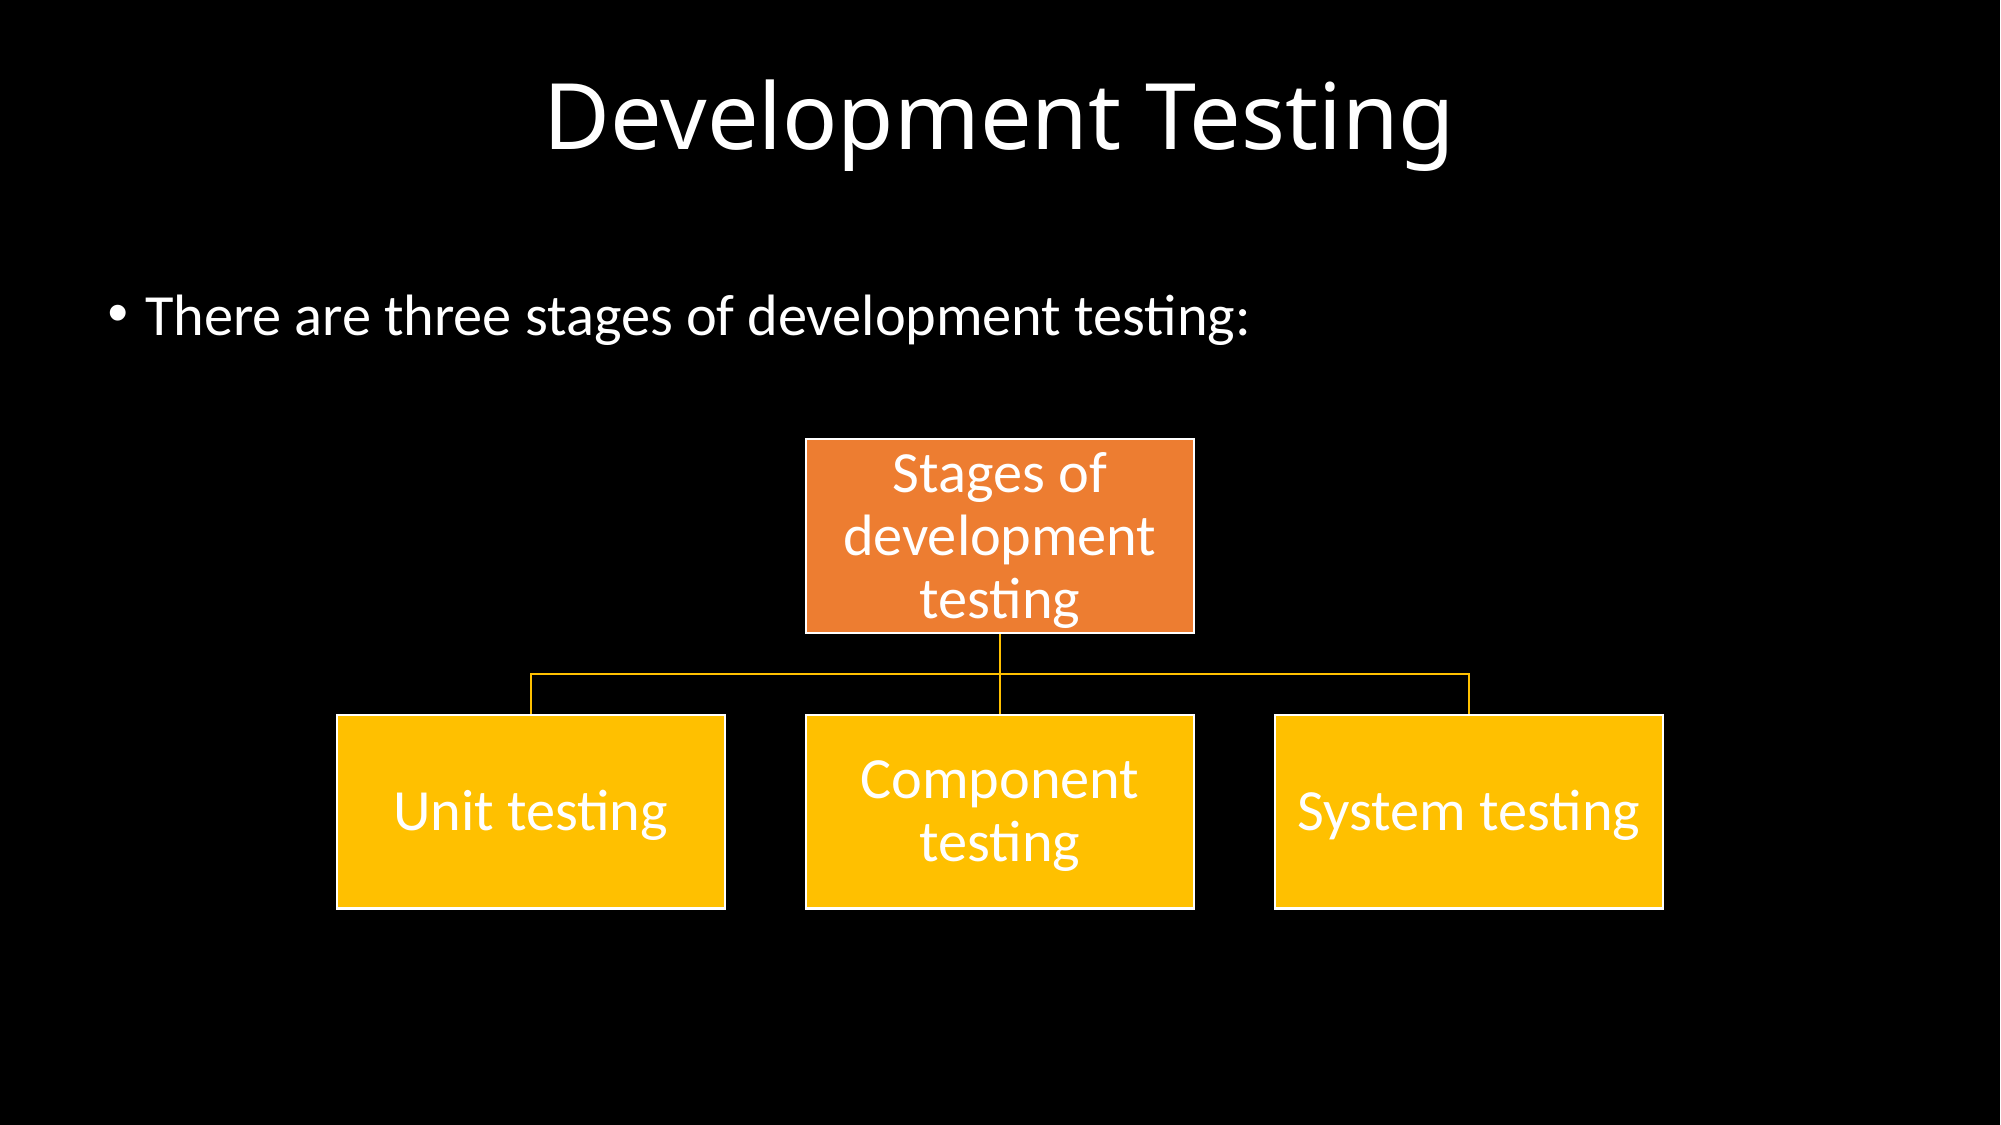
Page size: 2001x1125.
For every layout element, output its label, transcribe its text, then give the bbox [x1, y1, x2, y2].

title Development Testing [137, 11, 1863, 229]
list There are three stages of development testing: [92, 277, 1863, 1014]
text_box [336, 418, 1664, 930]
